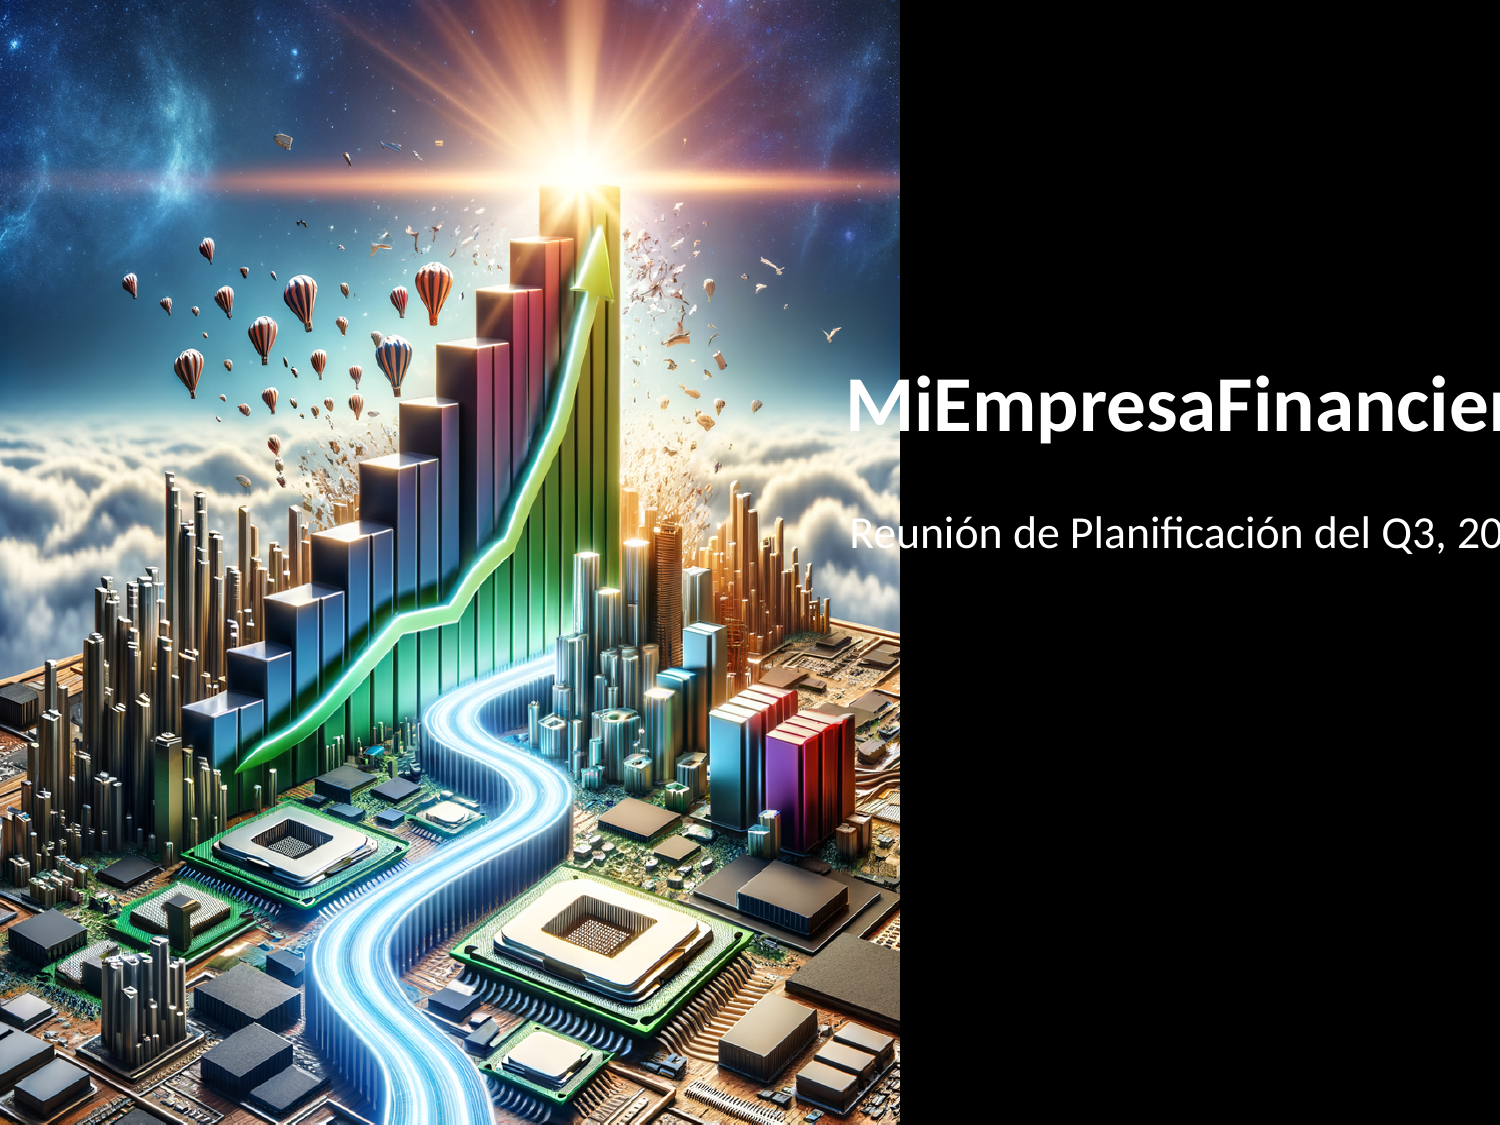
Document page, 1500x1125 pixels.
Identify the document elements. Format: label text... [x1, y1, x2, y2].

text_box MiEmpresaFinanciera [904, 299, 1500, 450]
picture [0, 0, 901, 1125]
text_box Reunión de Planificación del Q3, 2023 [904, 450, 1500, 565]
